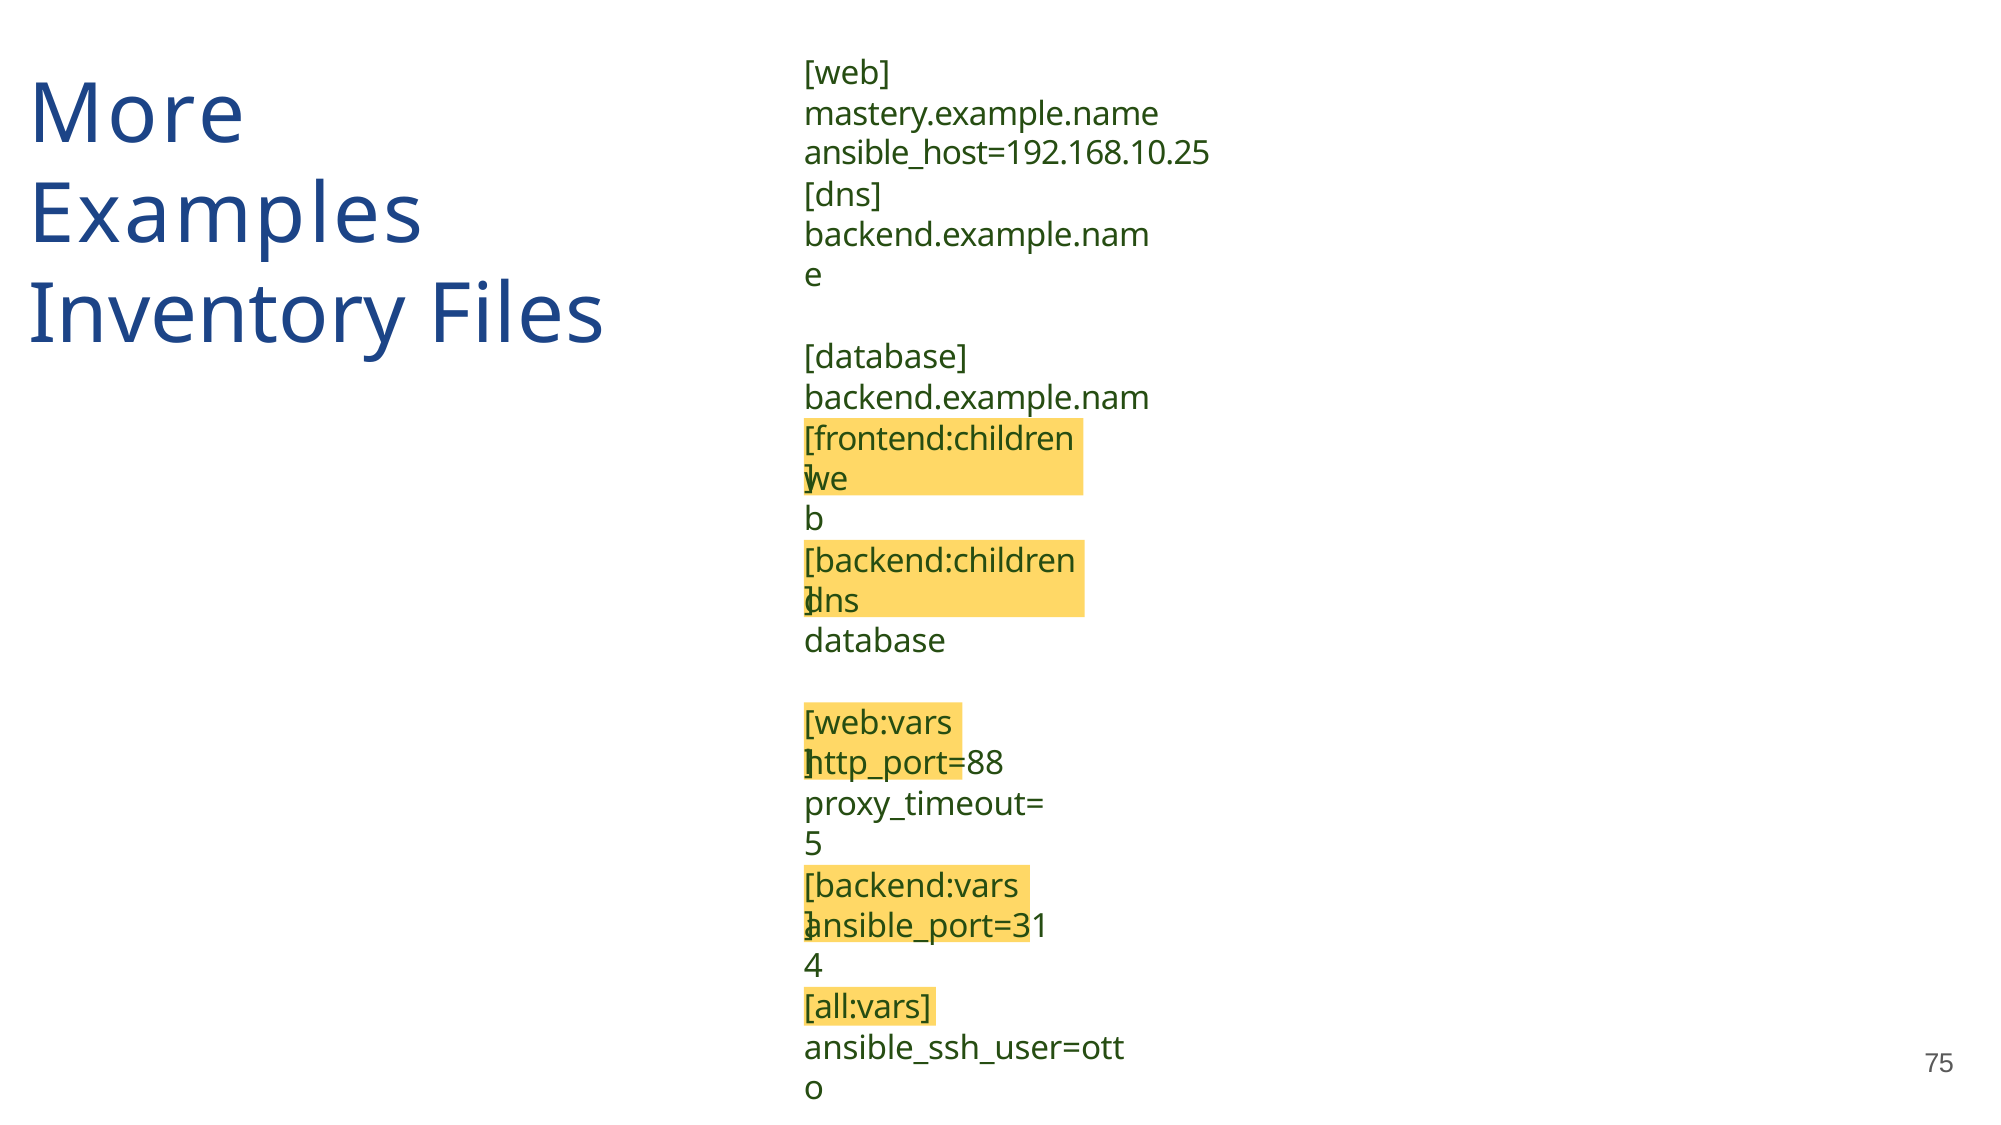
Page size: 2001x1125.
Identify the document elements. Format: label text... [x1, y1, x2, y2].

text_box 75 [1922, 1043, 1957, 1078]
text_box [dns] backend.example.name [database] backend.example.name [801, 171, 1159, 456]
text_box [backend:children] [803, 539, 1085, 618]
text_box [backend:vars] [803, 864, 1030, 902]
text_box [web:vars] [803, 702, 963, 739]
text_box http_port=88 proxy_timeout=5 [801, 739, 1064, 862]
text_box More Examples Inventory Files [26, 57, 628, 360]
text_box [all:vars] [803, 986, 936, 1024]
text_box dns database [801, 577, 949, 660]
text_box web [801, 455, 867, 538]
text_box ansible_port=314 [801, 902, 1062, 985]
text_box [frontend:children] [803, 418, 1084, 496]
title [web] mastery.example.name ansible_host=192.168.10.25 [801, 49, 1553, 240]
text_box ansible_ssh_user=otto [801, 1024, 1145, 1106]
